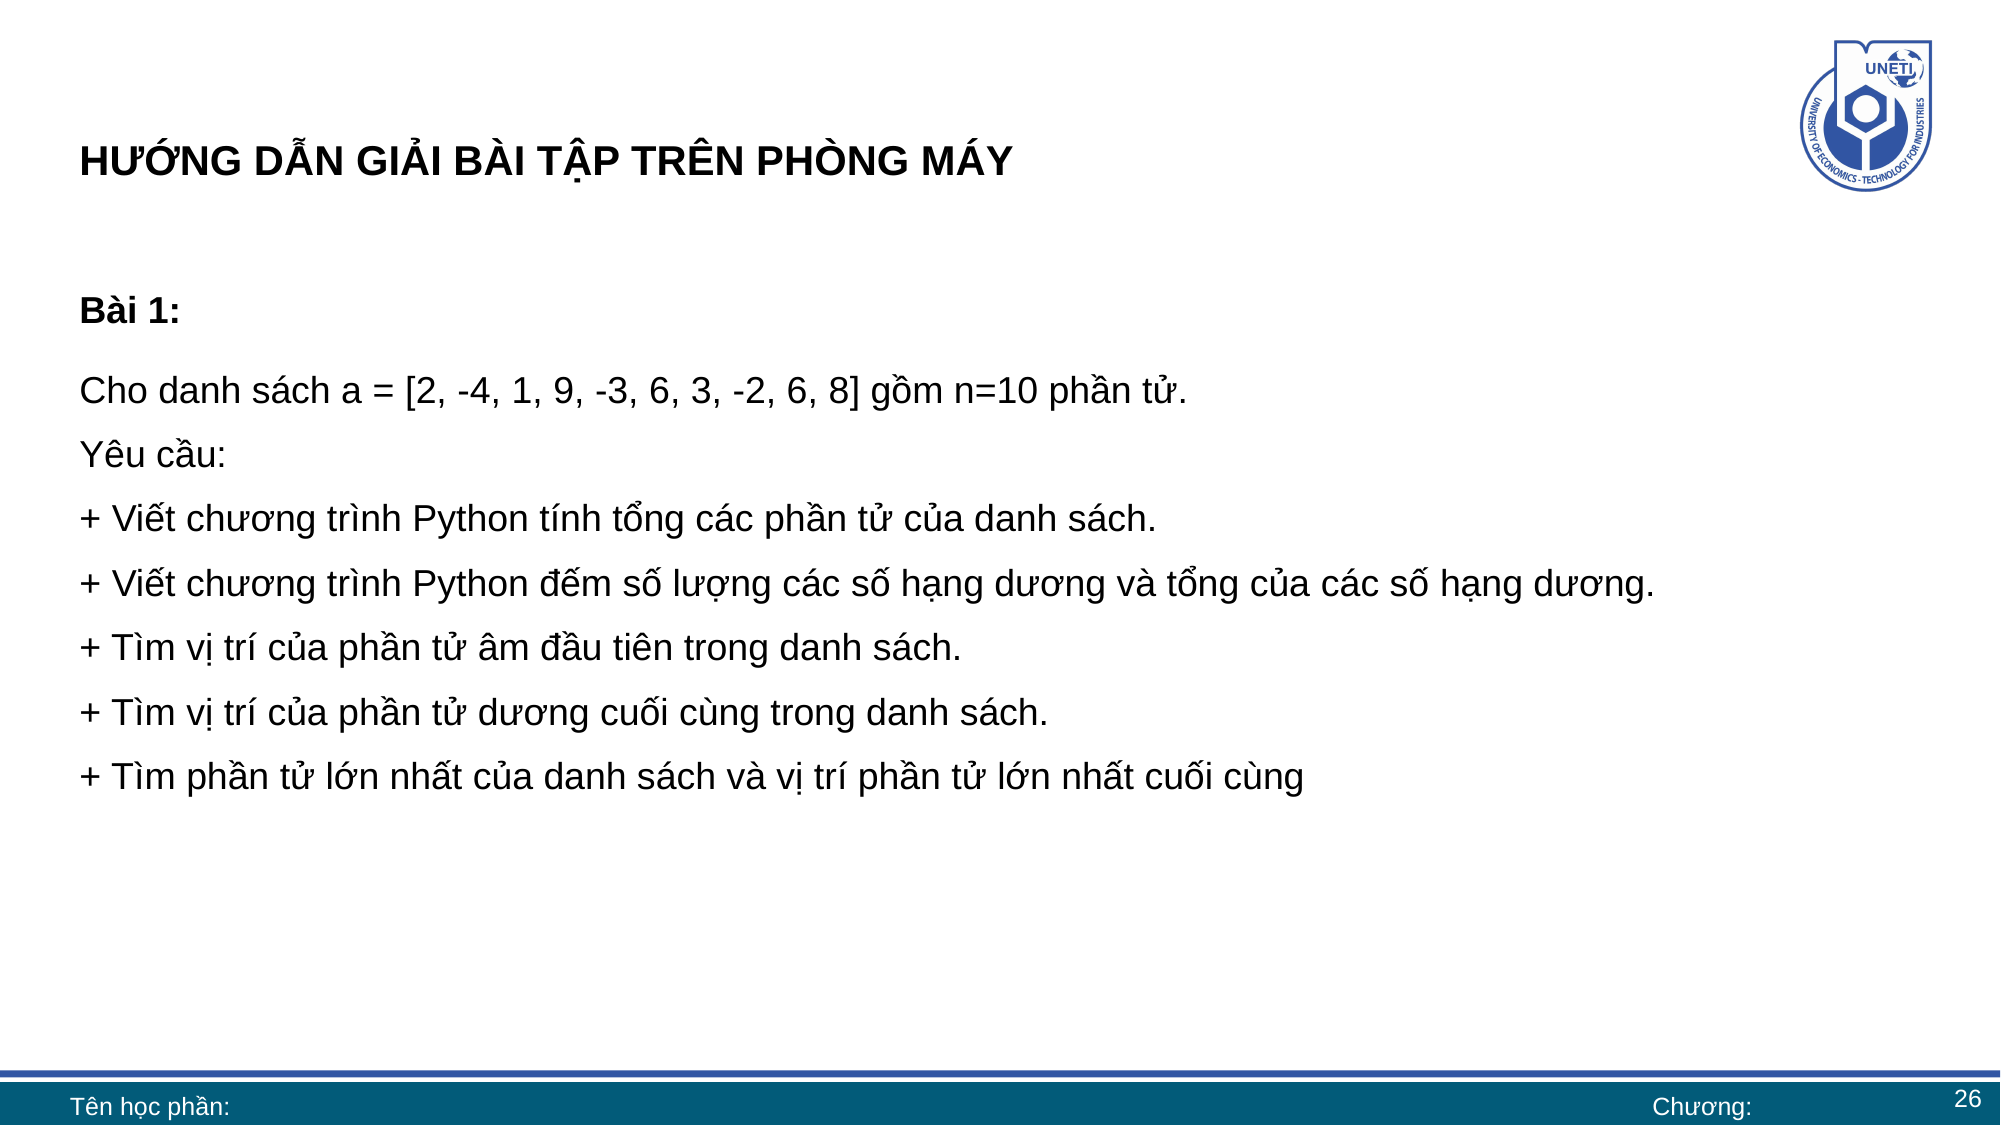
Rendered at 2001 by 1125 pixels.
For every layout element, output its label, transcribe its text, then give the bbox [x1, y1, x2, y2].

text_box Tên học phần: [55, 1082, 1591, 1125]
slide_number 26 [1547, 1071, 1998, 1124]
list Bài 1: Cho danh sách a = [2, -4, 1, 9, -3, 6, 3, -2, 6, 8] gồm n=10 phần tử. Yêu cầu: + Viết chương trình Python tính tổng các phần tử của danh sách. + Viết chương trình Python đếm số lượng các số hạng dương và tổng của các số hạng dương. + Tìm vị trí của phần tử âm đầu tiên trong danh sách. + Tìm vị trí của phần tử dương cuối cùng trong danh sách. + Tìm phần tử lớn nhất của danh sách và vị trí phần tử lớn nhất cuối cùng [64, 269, 1936, 957]
text_box Chương: [1591, 1082, 1815, 1125]
title HƯỚNG DẪN GIẢI BÀI TẬP TRÊN PHÒNG MÁY [64, 116, 1936, 248]
picture [1798, 37, 1936, 116]
